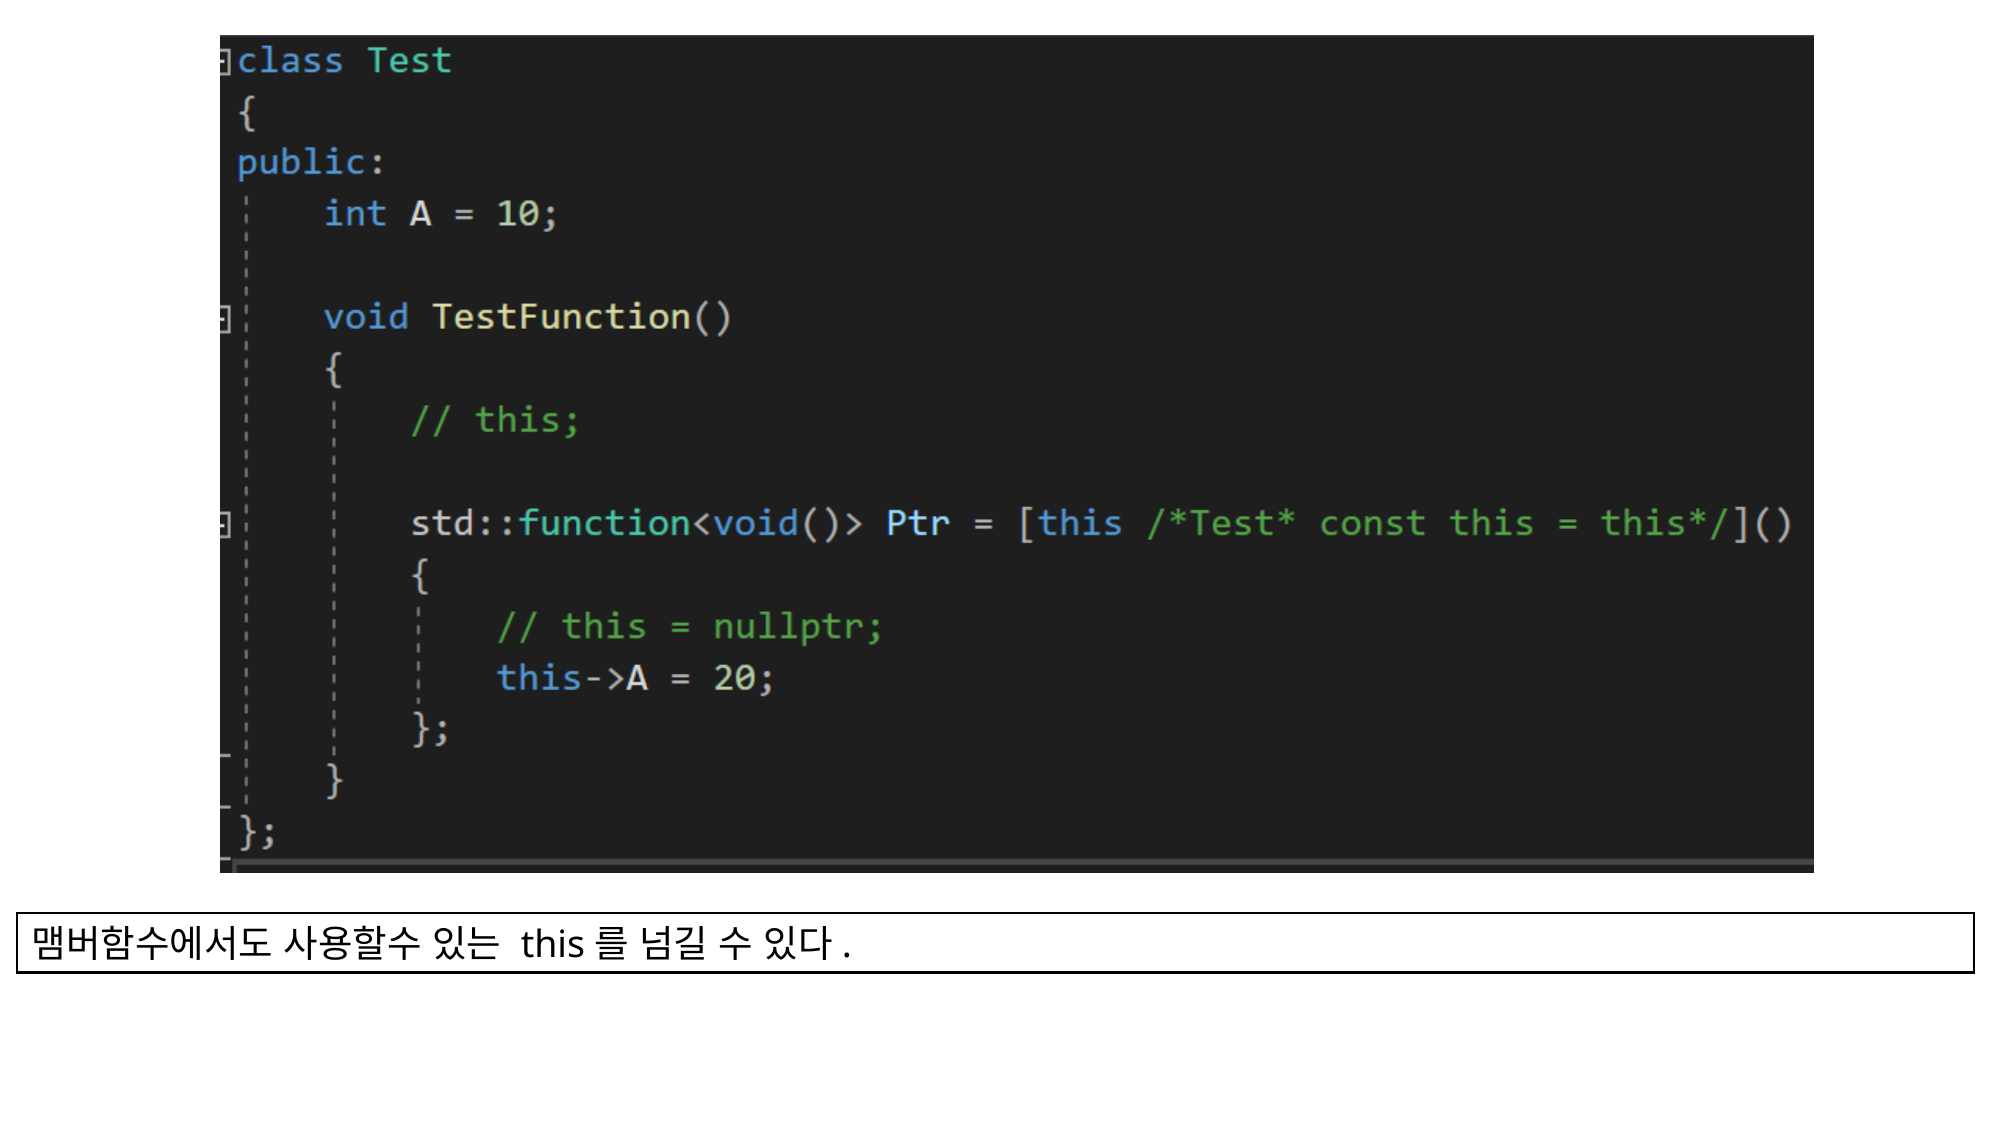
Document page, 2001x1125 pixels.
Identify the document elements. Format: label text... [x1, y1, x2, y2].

picture [220, 35, 1814, 873]
text_box 맴버함수에서도 사용할수 있는 this를 넘길 수 있다. [16, 912, 1975, 974]
